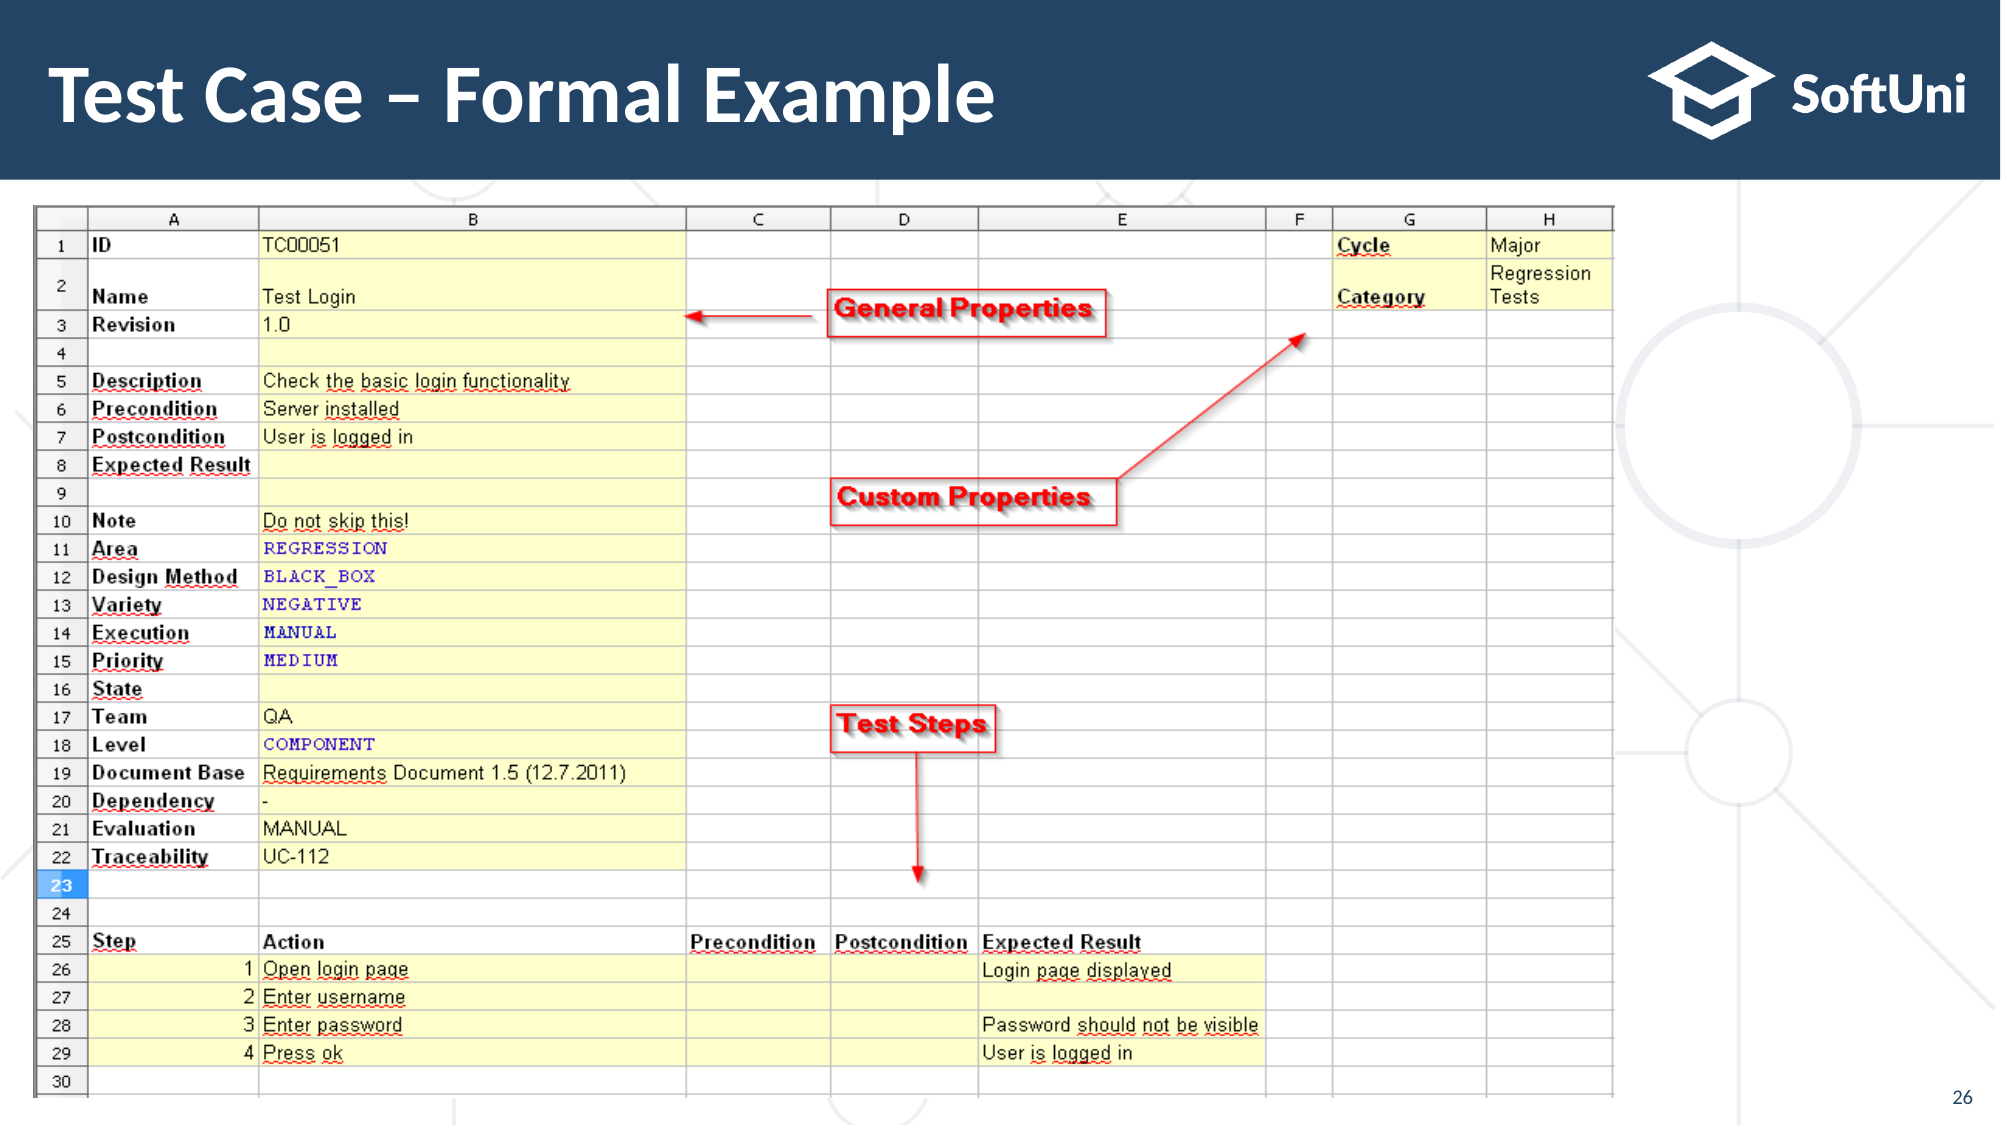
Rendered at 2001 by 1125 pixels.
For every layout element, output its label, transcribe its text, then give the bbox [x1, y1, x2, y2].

title Test Case – Formal Example [31, 16, 1625, 162]
slide_number 26 [1927, 1067, 1989, 1117]
picture [33, 205, 1615, 1099]
